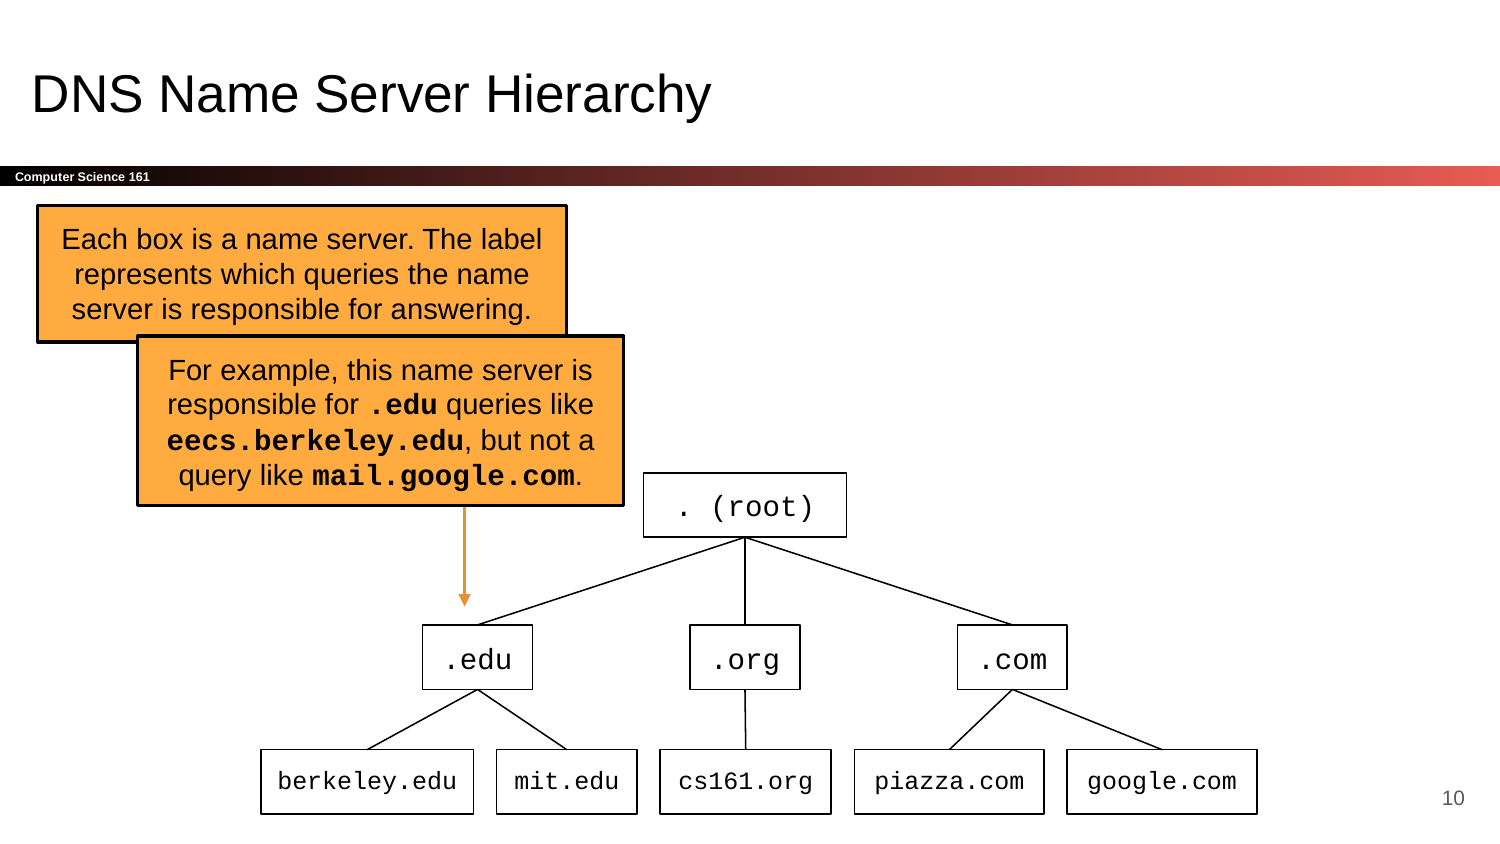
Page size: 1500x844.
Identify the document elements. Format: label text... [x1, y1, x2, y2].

slide_number ‹#› [1389, 764, 1480, 830]
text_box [137, 335, 625, 607]
title DNS Name Server Hierarchy [16, 44, 1415, 139]
text_box Each box is a name server. The label represents which queries the name server is responsible for answering. [37, 205, 567, 342]
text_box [260, 472, 1258, 815]
